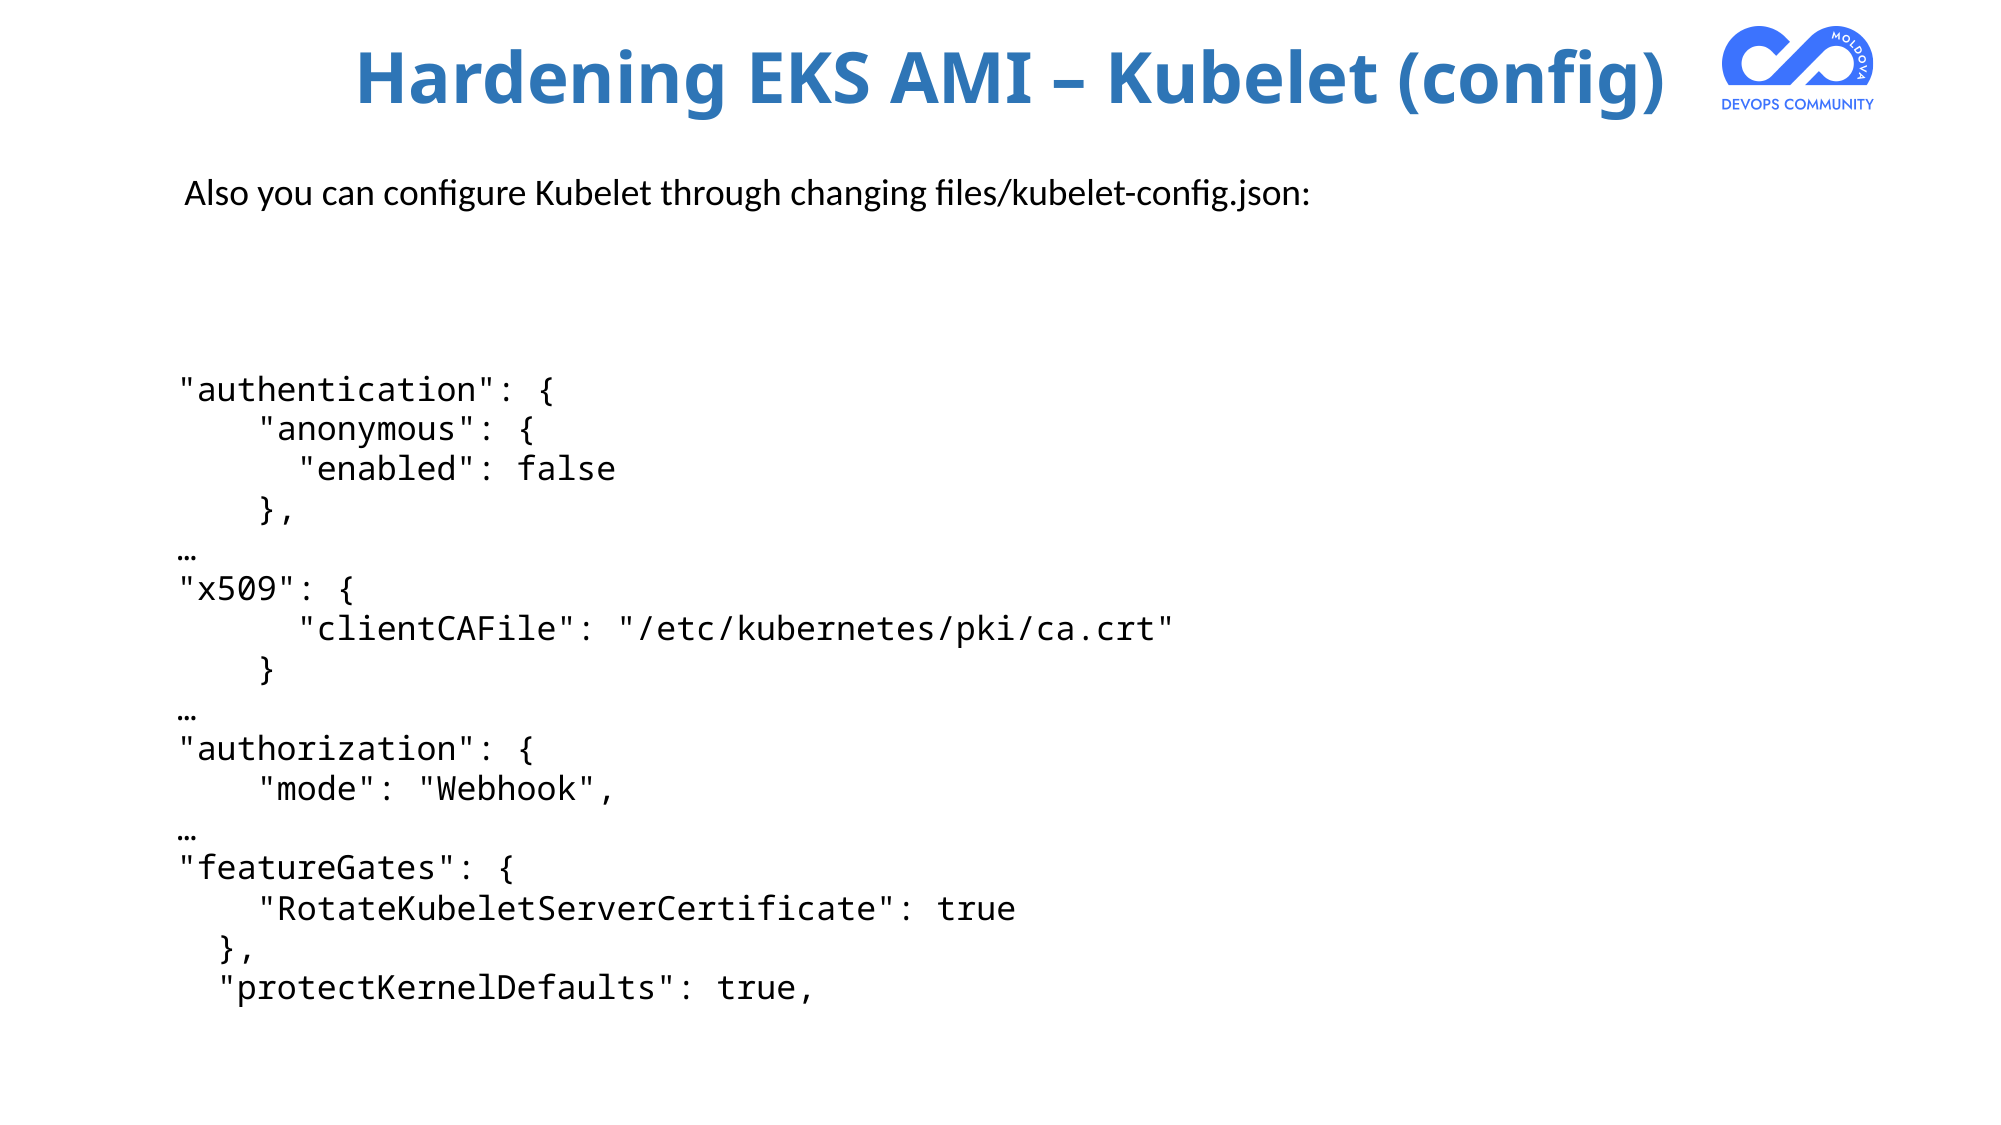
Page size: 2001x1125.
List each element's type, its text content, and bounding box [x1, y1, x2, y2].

picture [1772, 26, 1874, 110]
text_box "authentication": { "anonymous": { "enabled": false }, … "x509": { "clientCAFile": "/etc/kubernetes/pki/ca.crt" } … "authorization": { "mode": "Webhook", … "featureGates": { "RotateKubeletServerCertificate": true }, "protectKernelDefaults": true, [162, 360, 1264, 1014]
text_box Also you can configure Kubelet through changing files/kubelet-config.json: [169, 160, 1328, 266]
text_box Hardening EKS AMI – Kubelet (config) [250, 25, 1772, 126]
